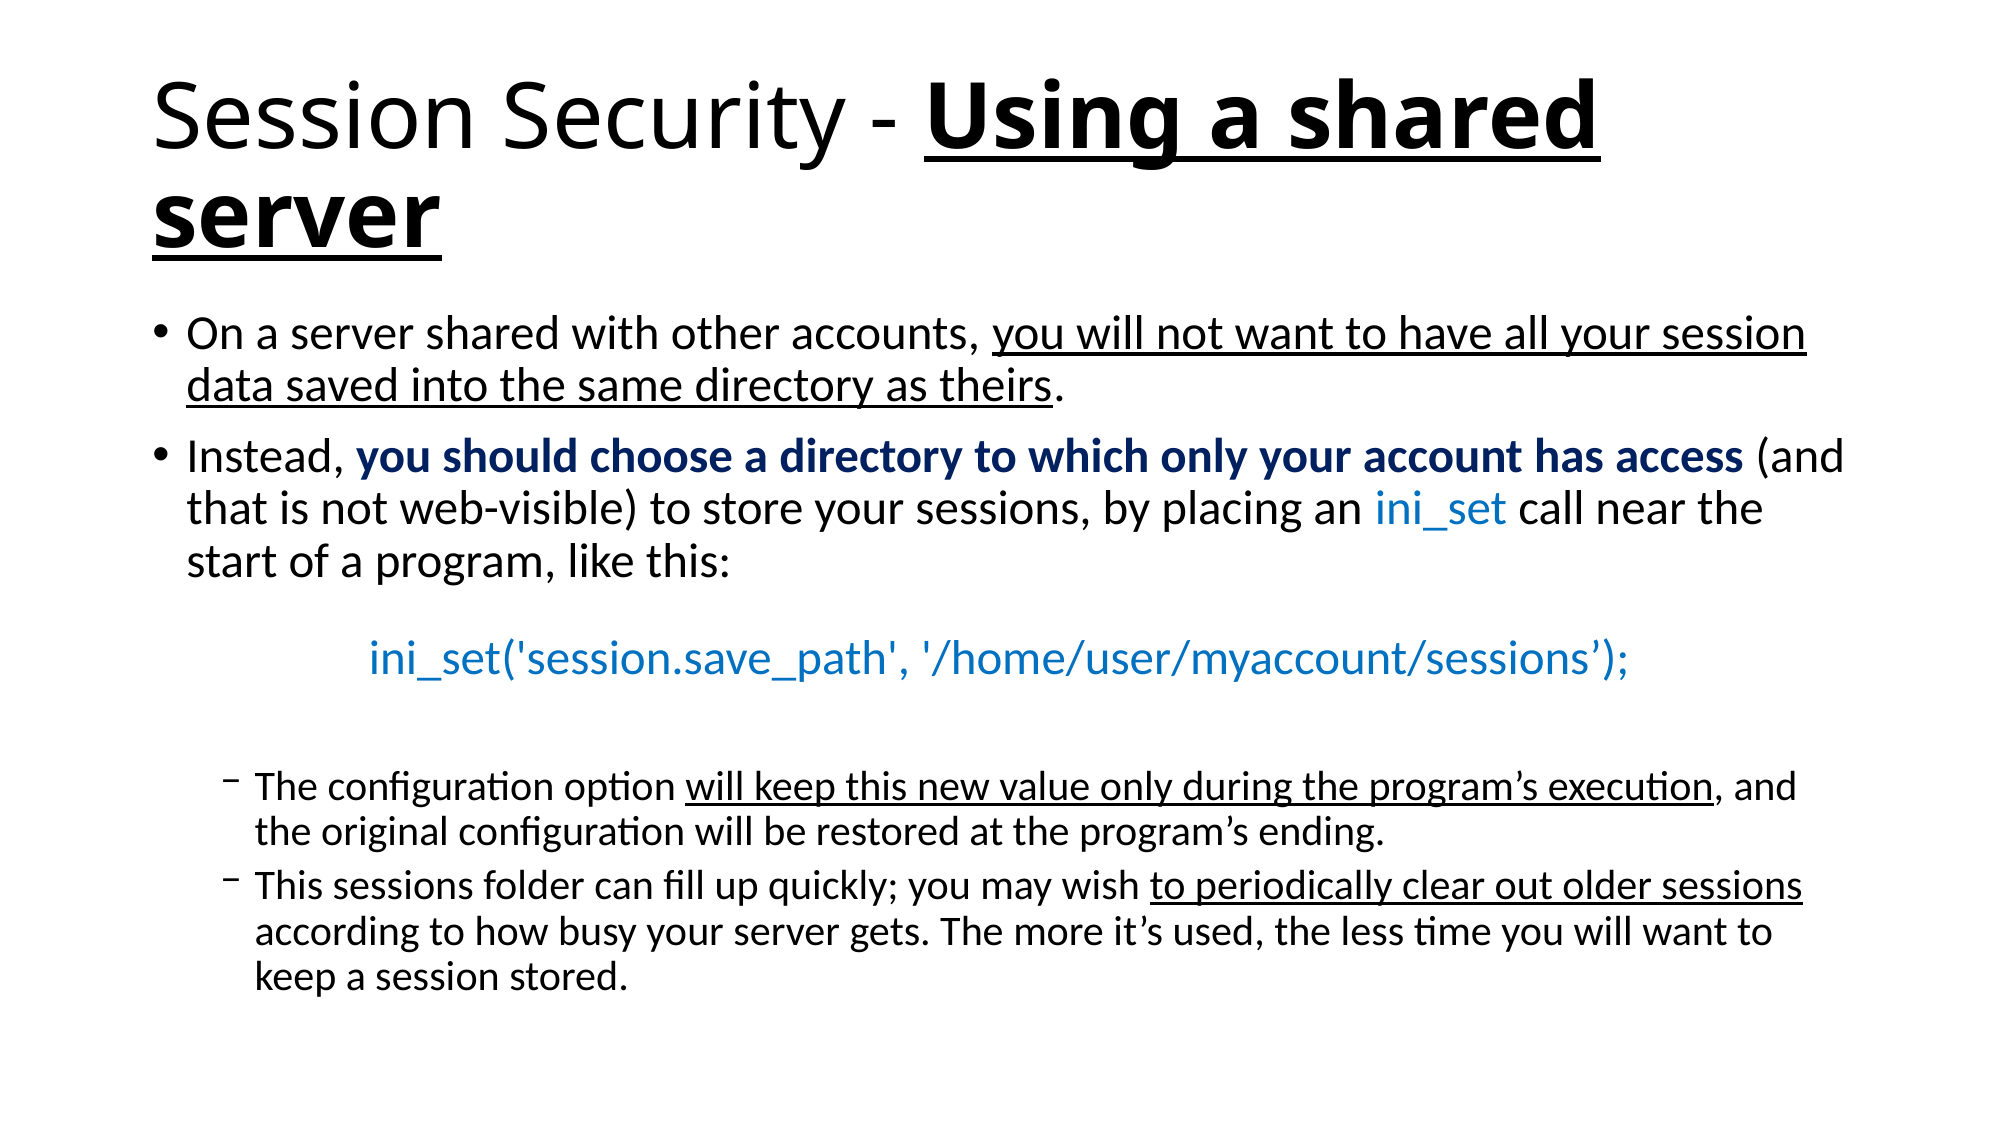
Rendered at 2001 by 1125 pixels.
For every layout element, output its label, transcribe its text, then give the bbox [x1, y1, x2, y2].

list On a server shared with other accounts, you will not want to have all your session data saved into the same directory as theirs. Instead, you should choose a directory to which only your account has access (and that is not web-visible) to store your sessions, by placing an ini_set call near the start of a program, like this: ini_set('session.save_path', '/home/user/myaccount/sessions’); The configuration option will keep this new value only during the program’s execution, and the original configuration will be restored at the program’s ending. This sessions folder can fill up quickly; you may wish to periodically clear out older sessions according to how busy your server gets. The more it’s used, the less time you will want to keep a session stored. [137, 299, 1863, 1014]
title Session Security - Using a shared server [137, 59, 1863, 278]
